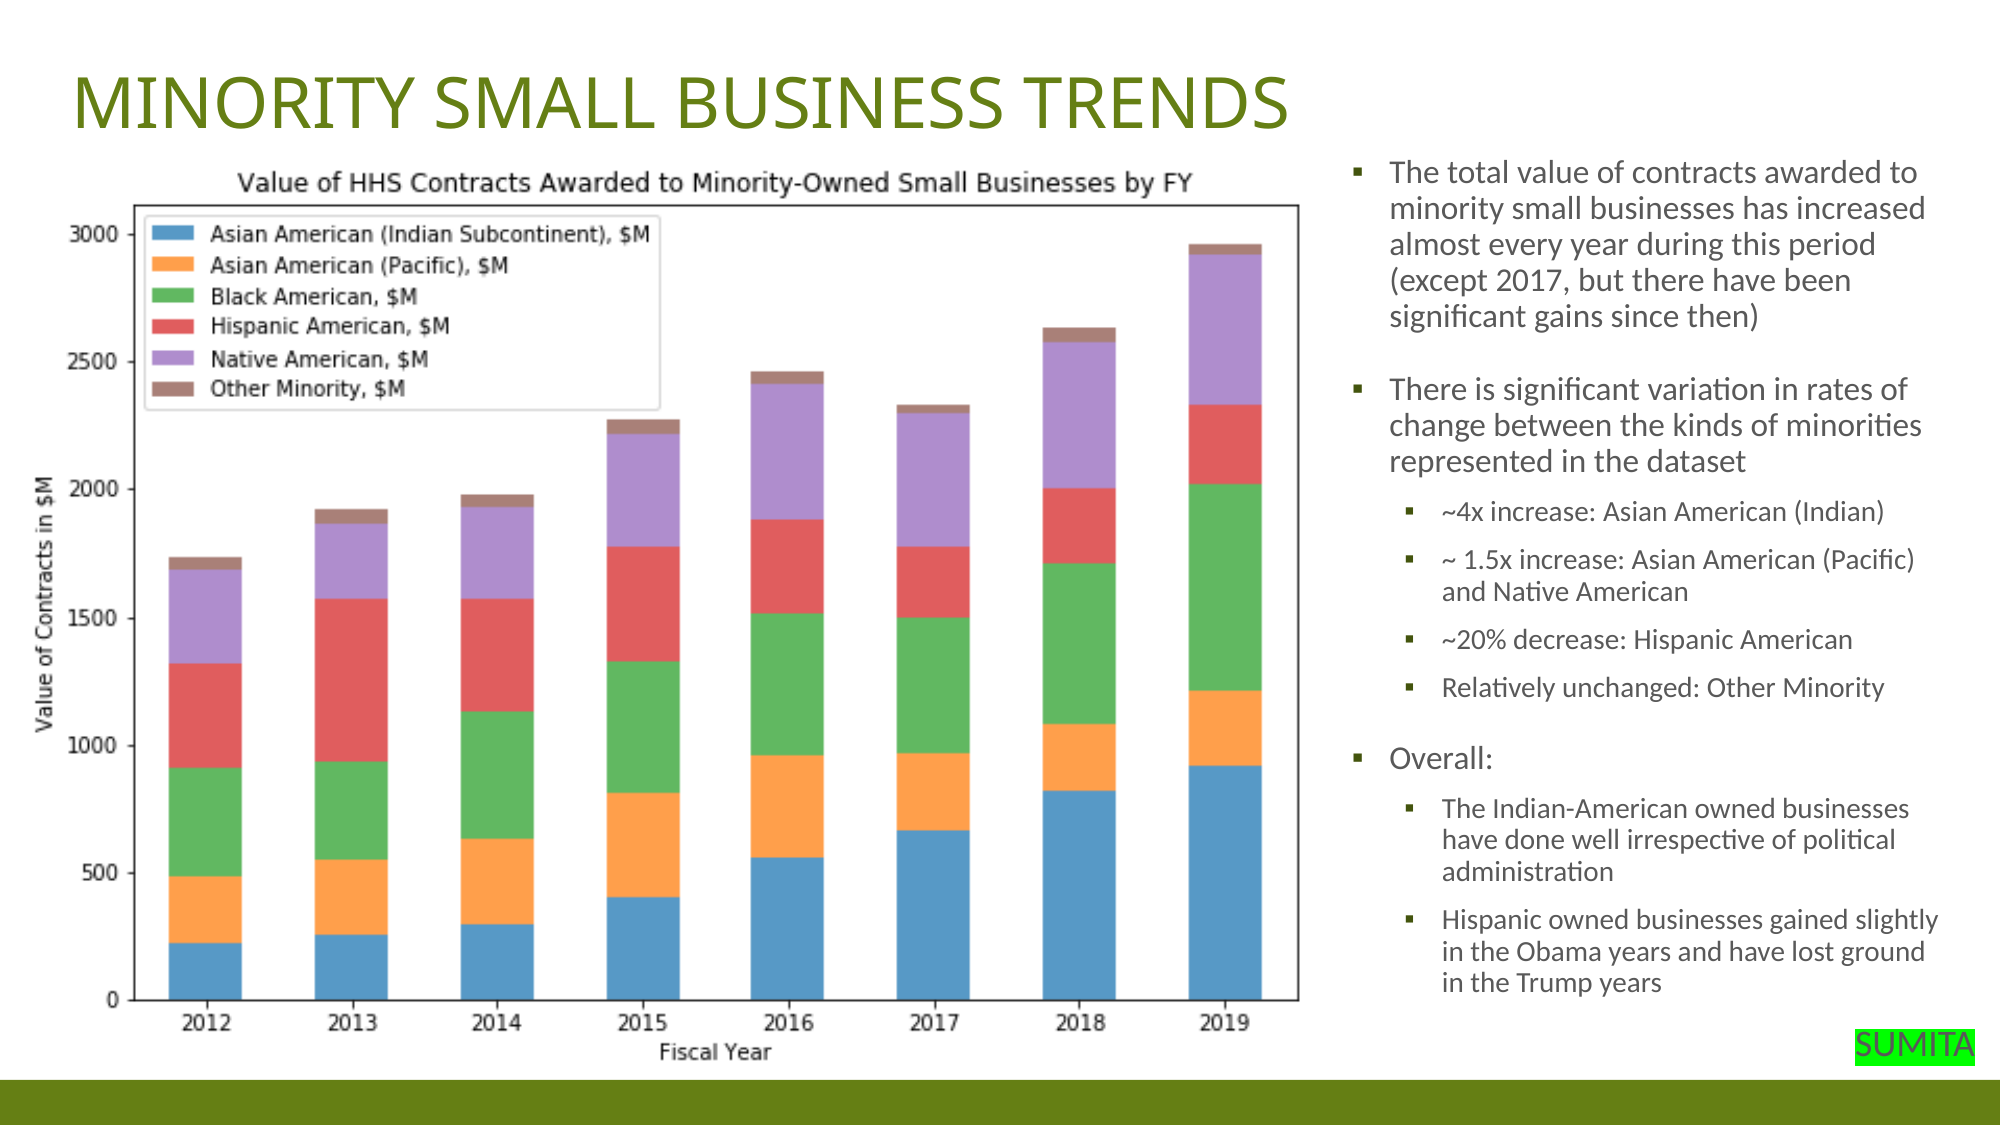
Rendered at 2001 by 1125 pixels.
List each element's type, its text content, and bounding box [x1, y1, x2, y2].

title Minority small Business Trends [56, 52, 1936, 152]
picture [15, 157, 1352, 1073]
text_box The total value of contracts awarded to minority small businesses has increased almost every year during this period (except 2017, but there have been significant gains since then) There is significant variation in rates of change between the kinds of minorities represented in the dataset ~4x increase: Asian American (Indian) ~ 1.5x increase: Asian American (Pacific) and Native American ~20% decrease: Hispanic American Relatively unchanged: Other Minority Overall: The Indian-American owned businesses have done well irrespective of political administration Hispanic owned businesses gained slightly in the Obama years and have lost ground in the Trump years [1329, 147, 1966, 1016]
text_box SUMITA [1840, 1011, 2000, 1072]
